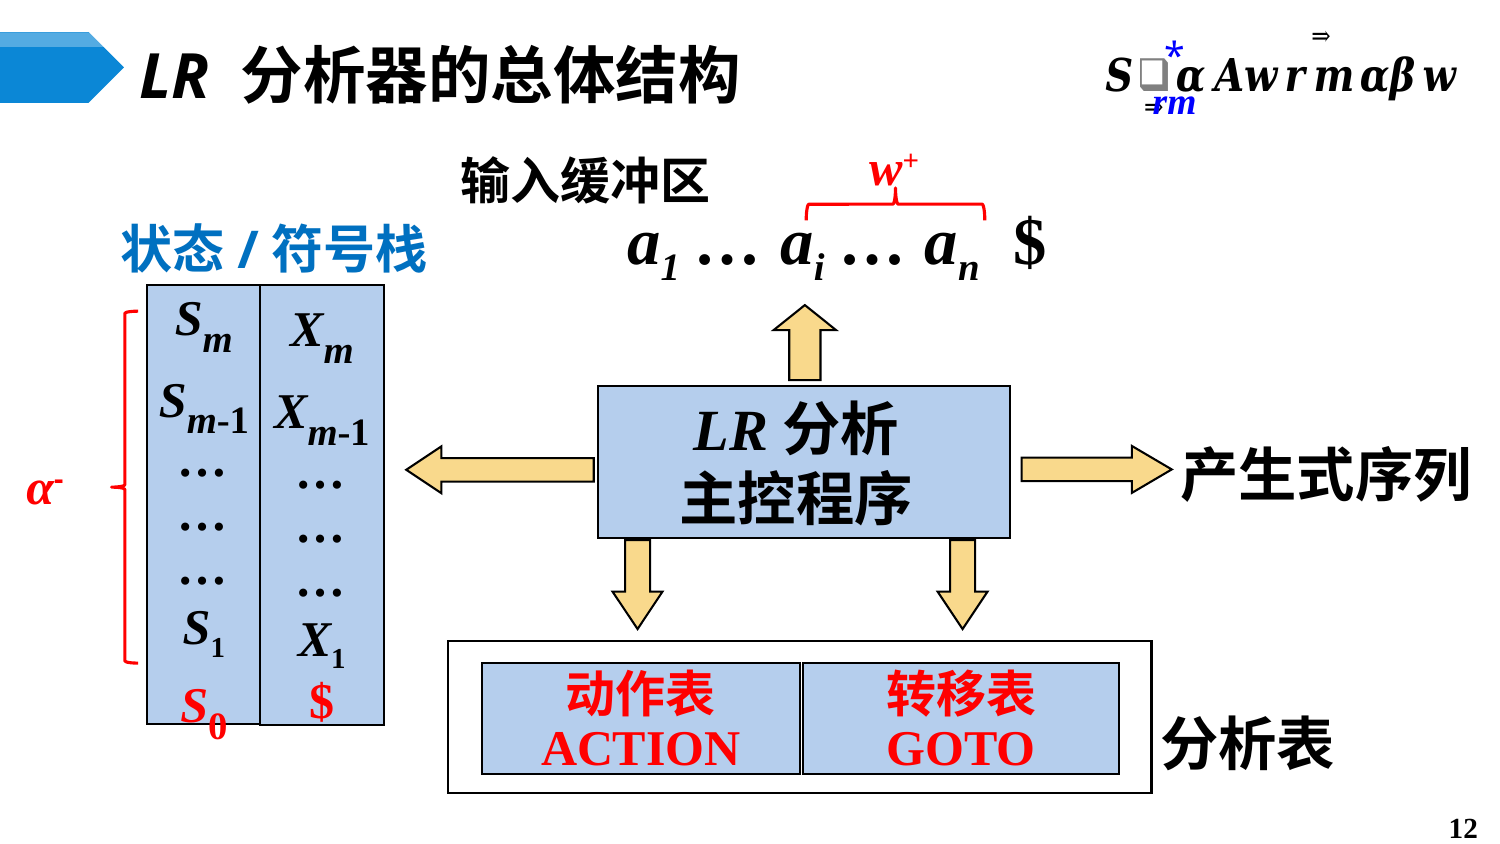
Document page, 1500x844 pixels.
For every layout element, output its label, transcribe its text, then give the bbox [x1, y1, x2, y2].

title LR 分析器的总体结构 [1224, 43, 1425, 103]
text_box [0, 423, 252, 551]
text_box [406, 446, 594, 494]
text_box [773, 305, 837, 381]
text_box [448, 640, 1152, 794]
text_box LR分析 主控程序 [597, 385, 1010, 539]
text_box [805, 127, 1002, 221]
text_box a1 … ai … an $ [612, 189, 1105, 296]
title LR 分析器的总体结构 [123, 43, 1125, 103]
text_box [937, 540, 988, 630]
text_box [612, 540, 663, 630]
text_box 产生式序列 [1163, 430, 1489, 516]
text_box 状态/符号栈 [105, 209, 455, 287]
text_box 输入缓冲区 [445, 141, 800, 217]
text_box * rm [1125, 24, 1224, 130]
text_box [1021, 445, 1172, 493]
text_box Sm Sm-1 … … … S1 S0 [147, 284, 260, 724]
text_box 分析表 [1160, 699, 1405, 785]
text_box Xm Xm-1 … … … X1 $ [260, 284, 384, 725]
